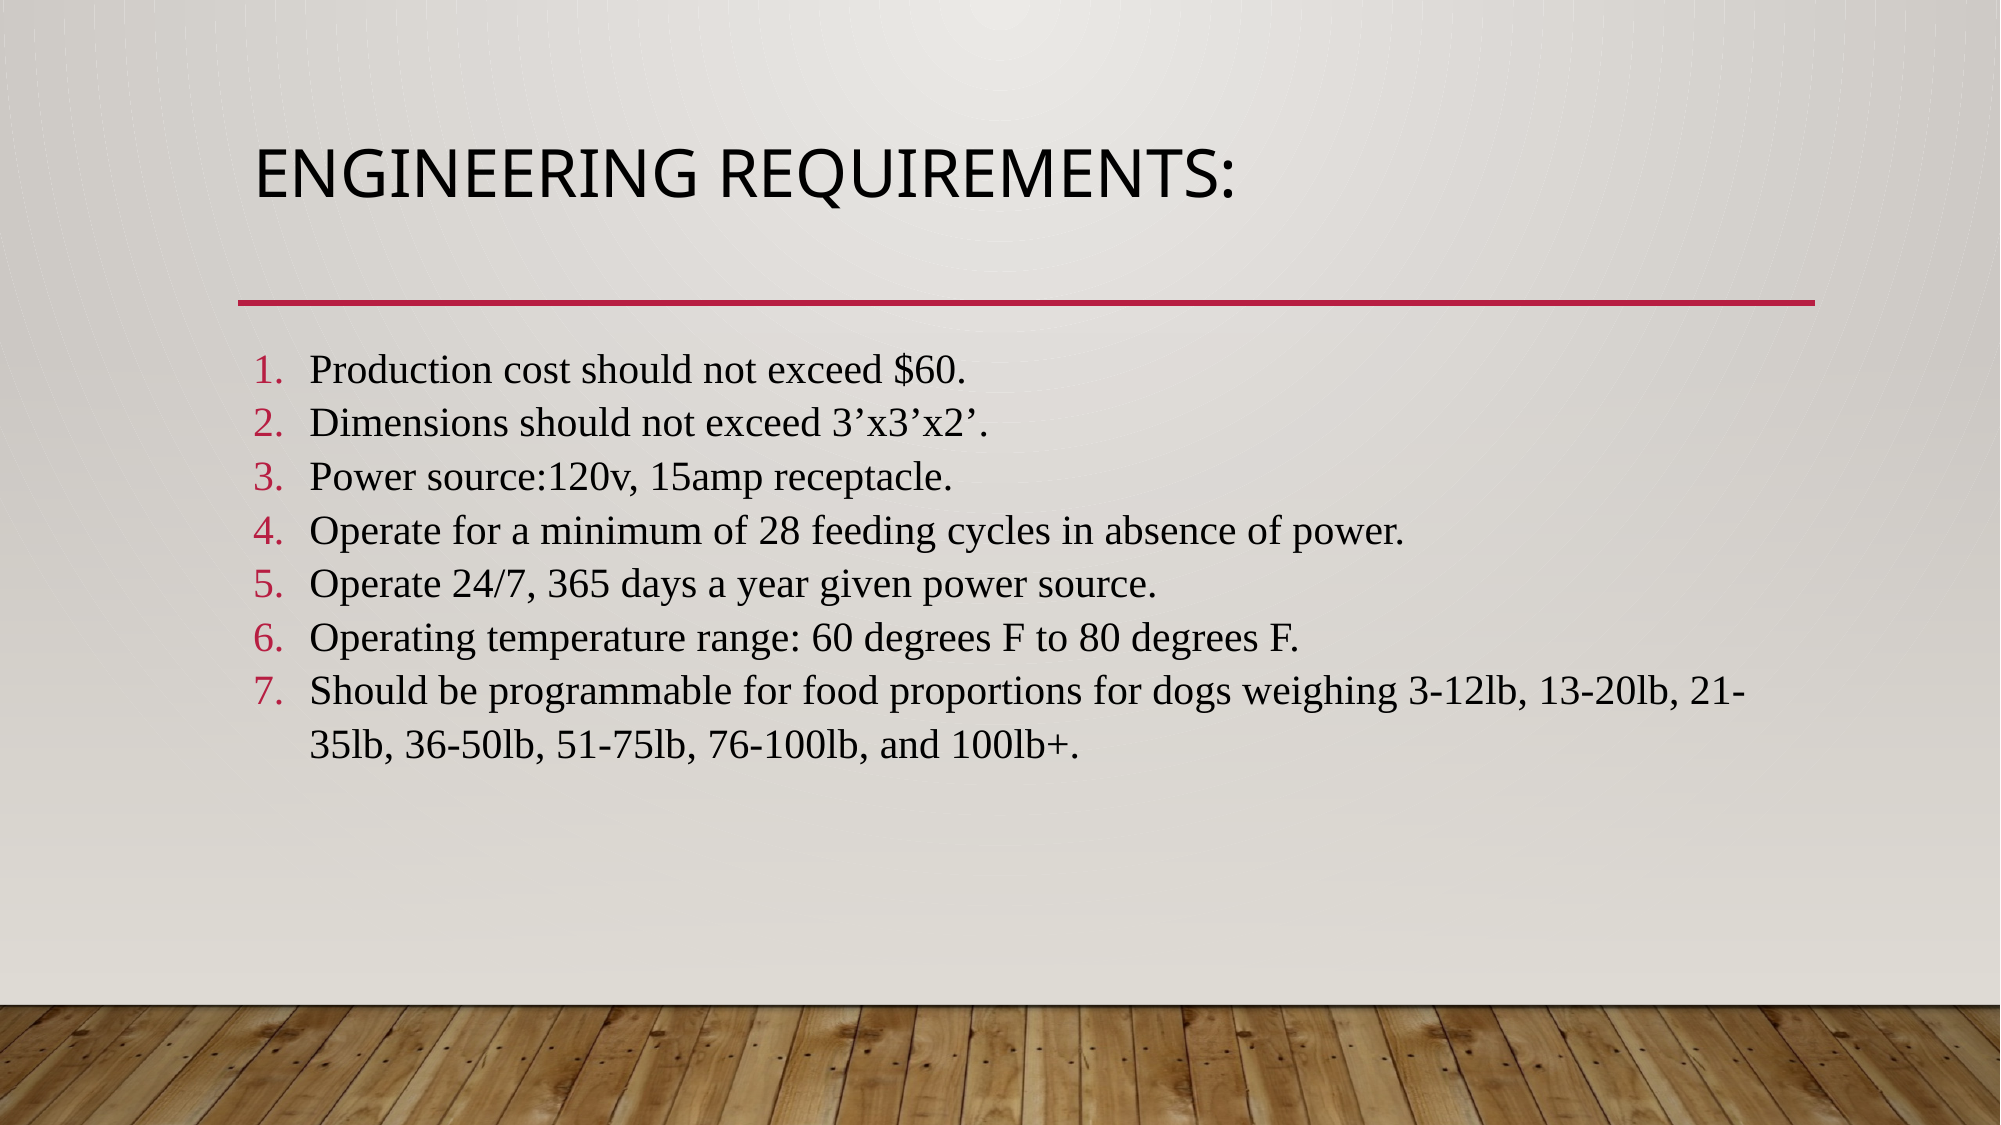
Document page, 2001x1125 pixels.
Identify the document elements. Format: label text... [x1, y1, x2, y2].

title Engineering requirements: [238, 131, 1814, 305]
list Production cost should not exceed $60. Dimensions should not exceed 3’x3’x2’. Power source:120v, 15amp receptacle. Operate for a minimum of 28 feeding cycles in absence of power. Operate 24/7, 365 days a year given power source. Operating temperature range: 60 degrees F to 80 degrees F. Should be programmable for food proportions for dogs weighing 3-12lb, 13-20lb, 21-35lb, 36-50lb, 51-75lb, 76-100lb, and 100lb+. [238, 330, 1814, 897]
picture [0, 1005, 2000, 1125]
